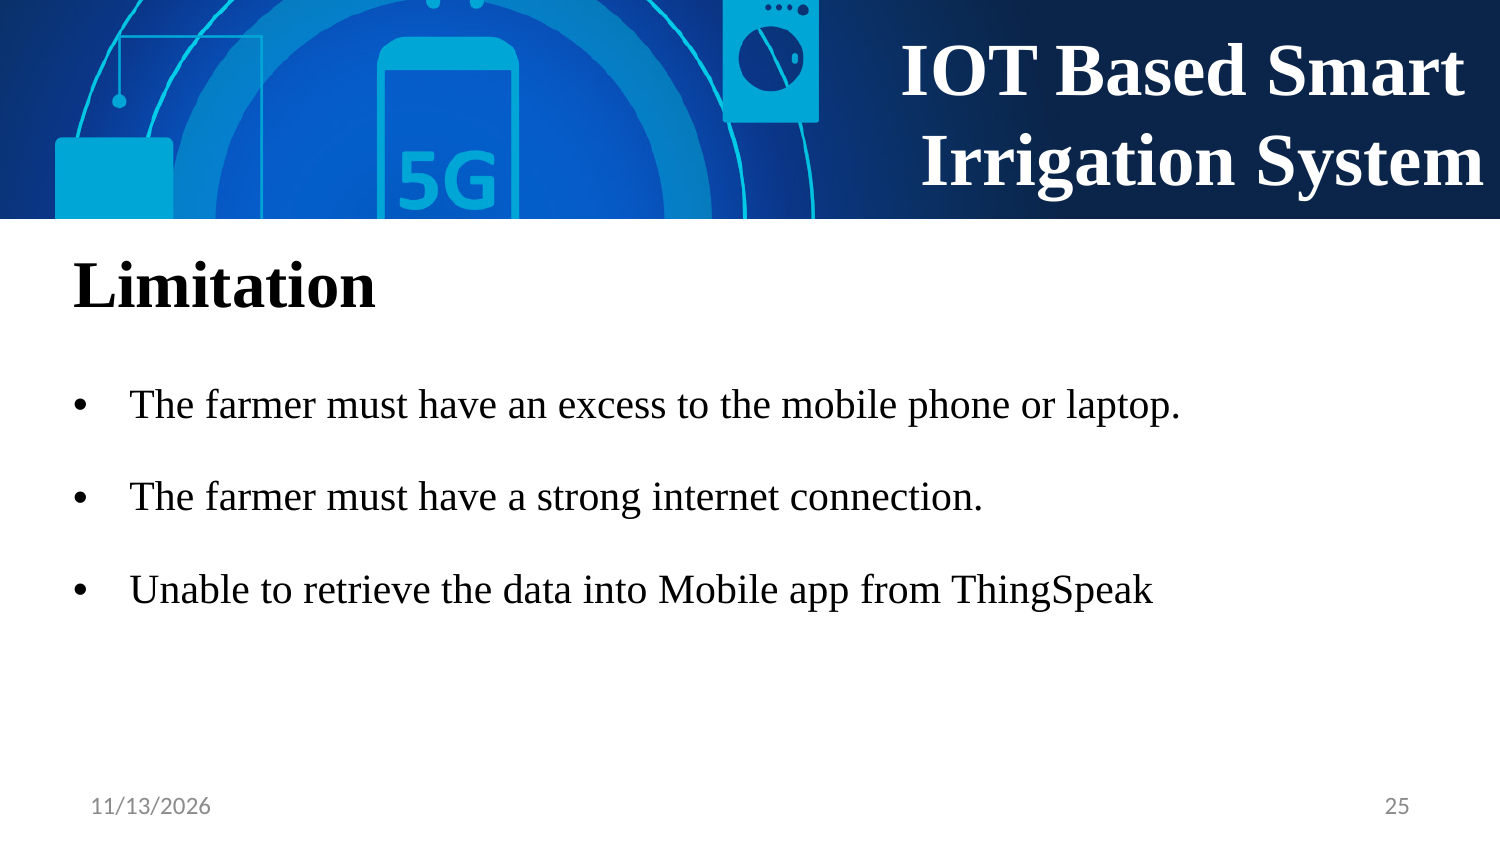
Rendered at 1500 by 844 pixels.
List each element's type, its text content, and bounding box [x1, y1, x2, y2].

title IOT Based Smart Irrigation System [88, 0, 1500, 222]
table_header The farmer must have an excess to the mobile phone or laptop. The farmer must have a strong internet connection. Unable to retrieve the data into Mobile app from ThingSpeak [59, 328, 1375, 786]
picture [0, 0, 1500, 844]
slide_number 25 [1074, 782, 1425, 827]
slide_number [75, 782, 425, 827]
table_header Limitation [59, 241, 1009, 326]
